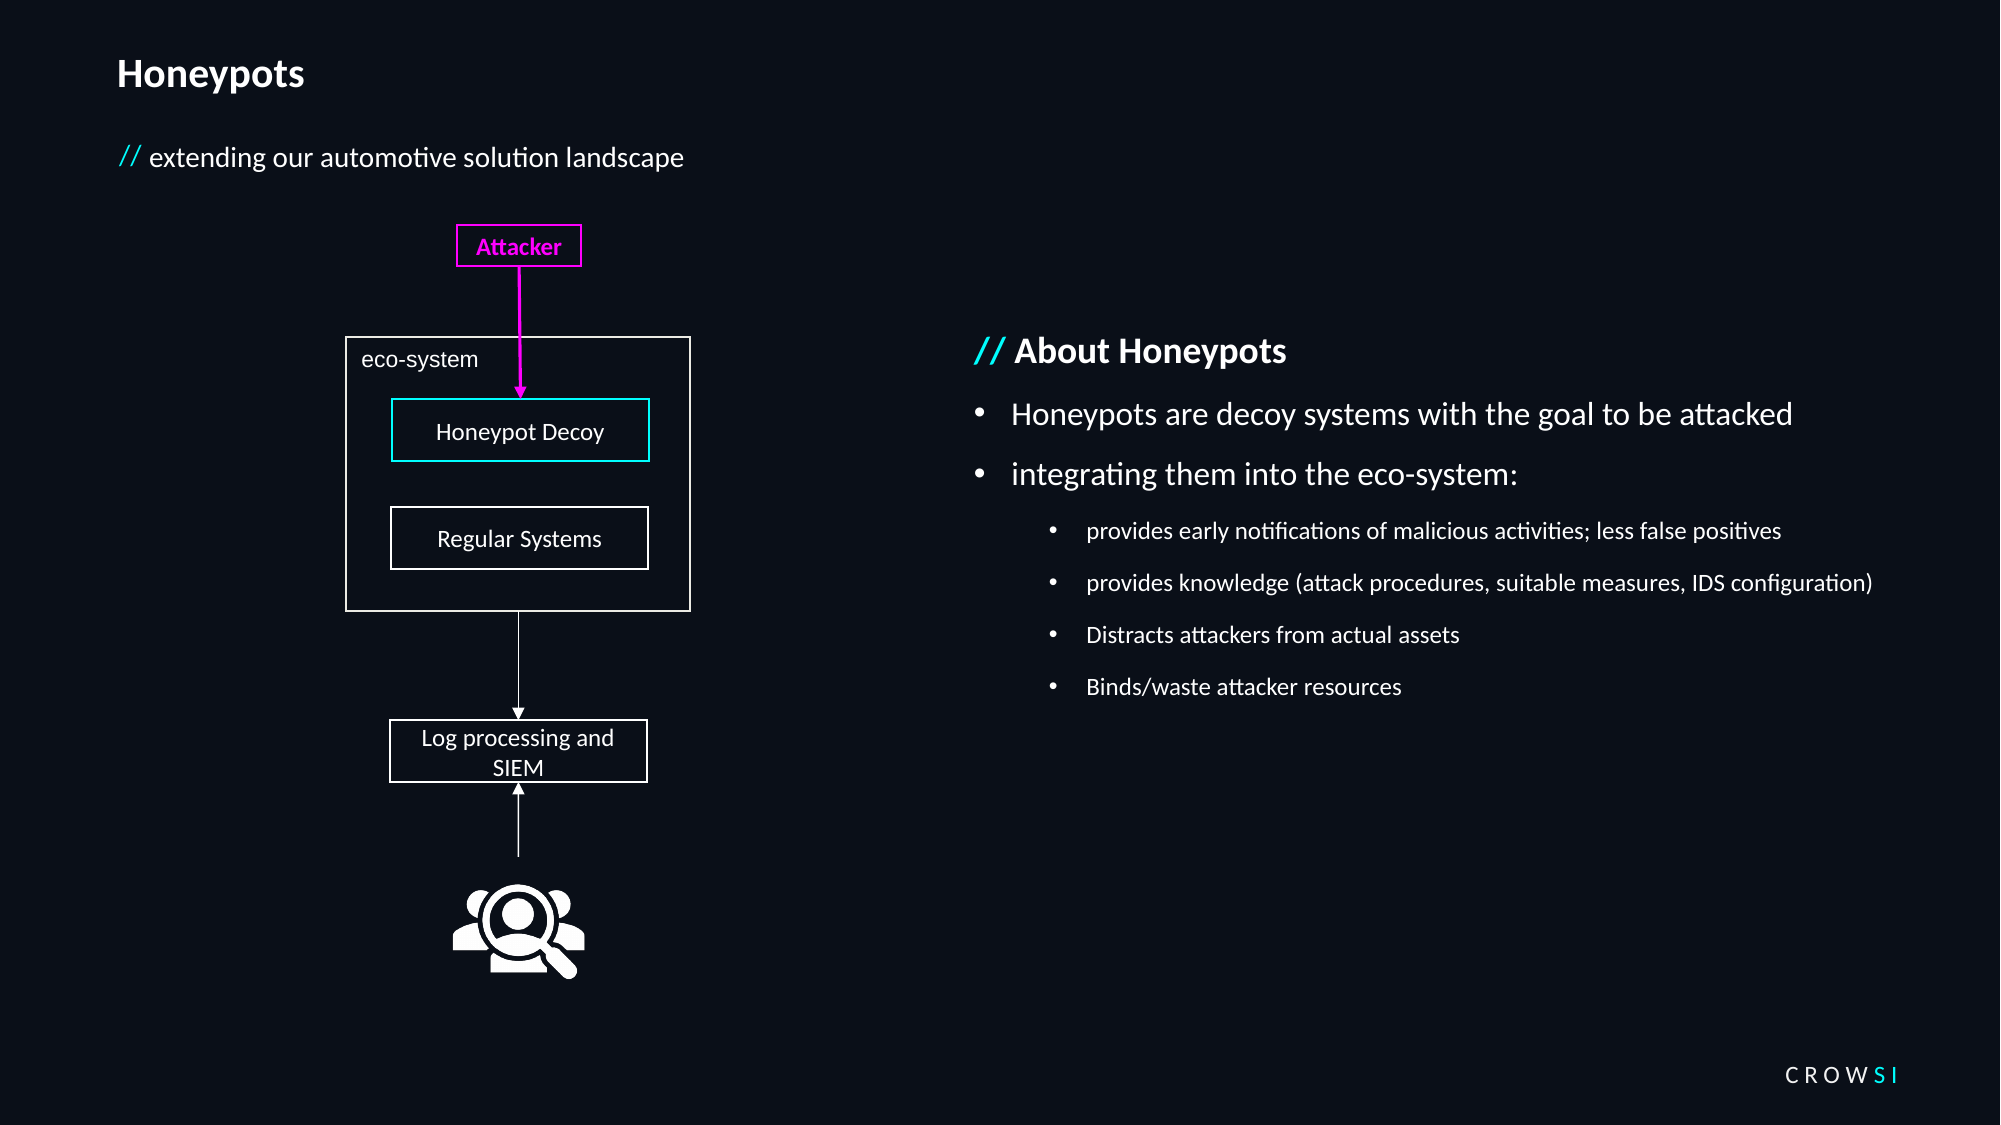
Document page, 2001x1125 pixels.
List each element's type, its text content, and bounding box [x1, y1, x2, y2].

text_box Log processing and SIEM [389, 720, 648, 782]
title Honeypots [102, 32, 1894, 115]
text_box eco-system [346, 337, 691, 611]
text_box // About Honeypots Honeypots are decoy systems with the goal to be attacked integrating them into the eco-system: provides early notifications of malicious activities; less false positives provides knowledge (attack procedures, suitable measures, IDS configuration) Distracts attackers from actual assets Binds/waste attacker resources [958, 323, 1923, 1082]
text_box Honeypot Decoy [391, 399, 650, 461]
text_box Attacker [457, 224, 582, 267]
text_box Regular Systems [390, 506, 649, 569]
picture [443, 856, 594, 1007]
list extending our automotive solution landscape [134, 134, 1894, 195]
